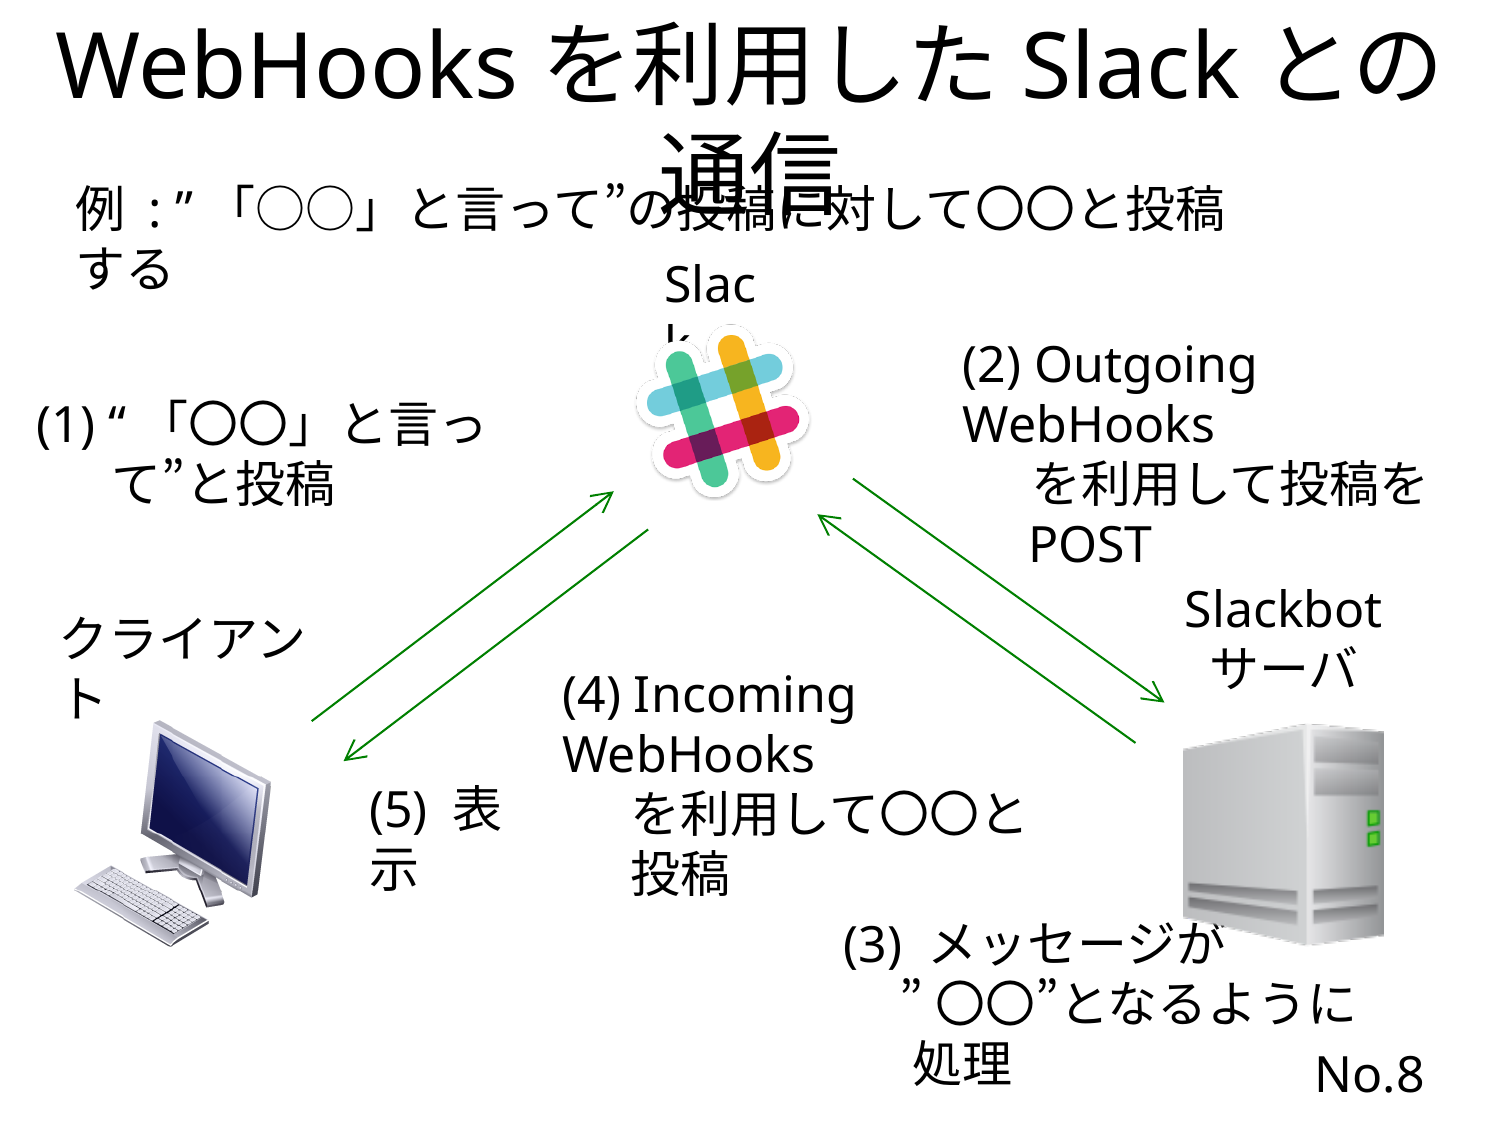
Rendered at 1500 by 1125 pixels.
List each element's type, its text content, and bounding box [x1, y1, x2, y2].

text_box WebHooksを利用したSlackとの通信 [0, 0, 1500, 235]
text_box 例 : ”「○○」と言って”の投稿に対して〇〇と投稿する [60, 169, 1274, 305]
text_box (1) “「〇〇」と言って”と投稿 [21, 385, 517, 520]
text_box Slack [649, 245, 797, 320]
text_box (4) Incoming WebHooks を利用して〇〇と 投稿 [547, 655, 1081, 910]
picture [632, 320, 813, 501]
text_box (5) 表示 [354, 770, 558, 906]
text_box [852, 478, 1165, 703]
text_box (2) Outgoing WebHooks を利用して投稿を POST [948, 325, 1500, 580]
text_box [343, 529, 649, 762]
slide_number No.8 [1102, 1042, 1440, 1103]
picture [1183, 723, 1384, 947]
text_box クライアント [44, 600, 343, 735]
picture [74, 720, 271, 947]
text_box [311, 491, 614, 722]
text_box Slackbot サーバ [1136, 580, 1465, 705]
text_box (3) メッセージが ”〇〇”となるように 処理 [828, 905, 1376, 1101]
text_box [817, 514, 1136, 743]
